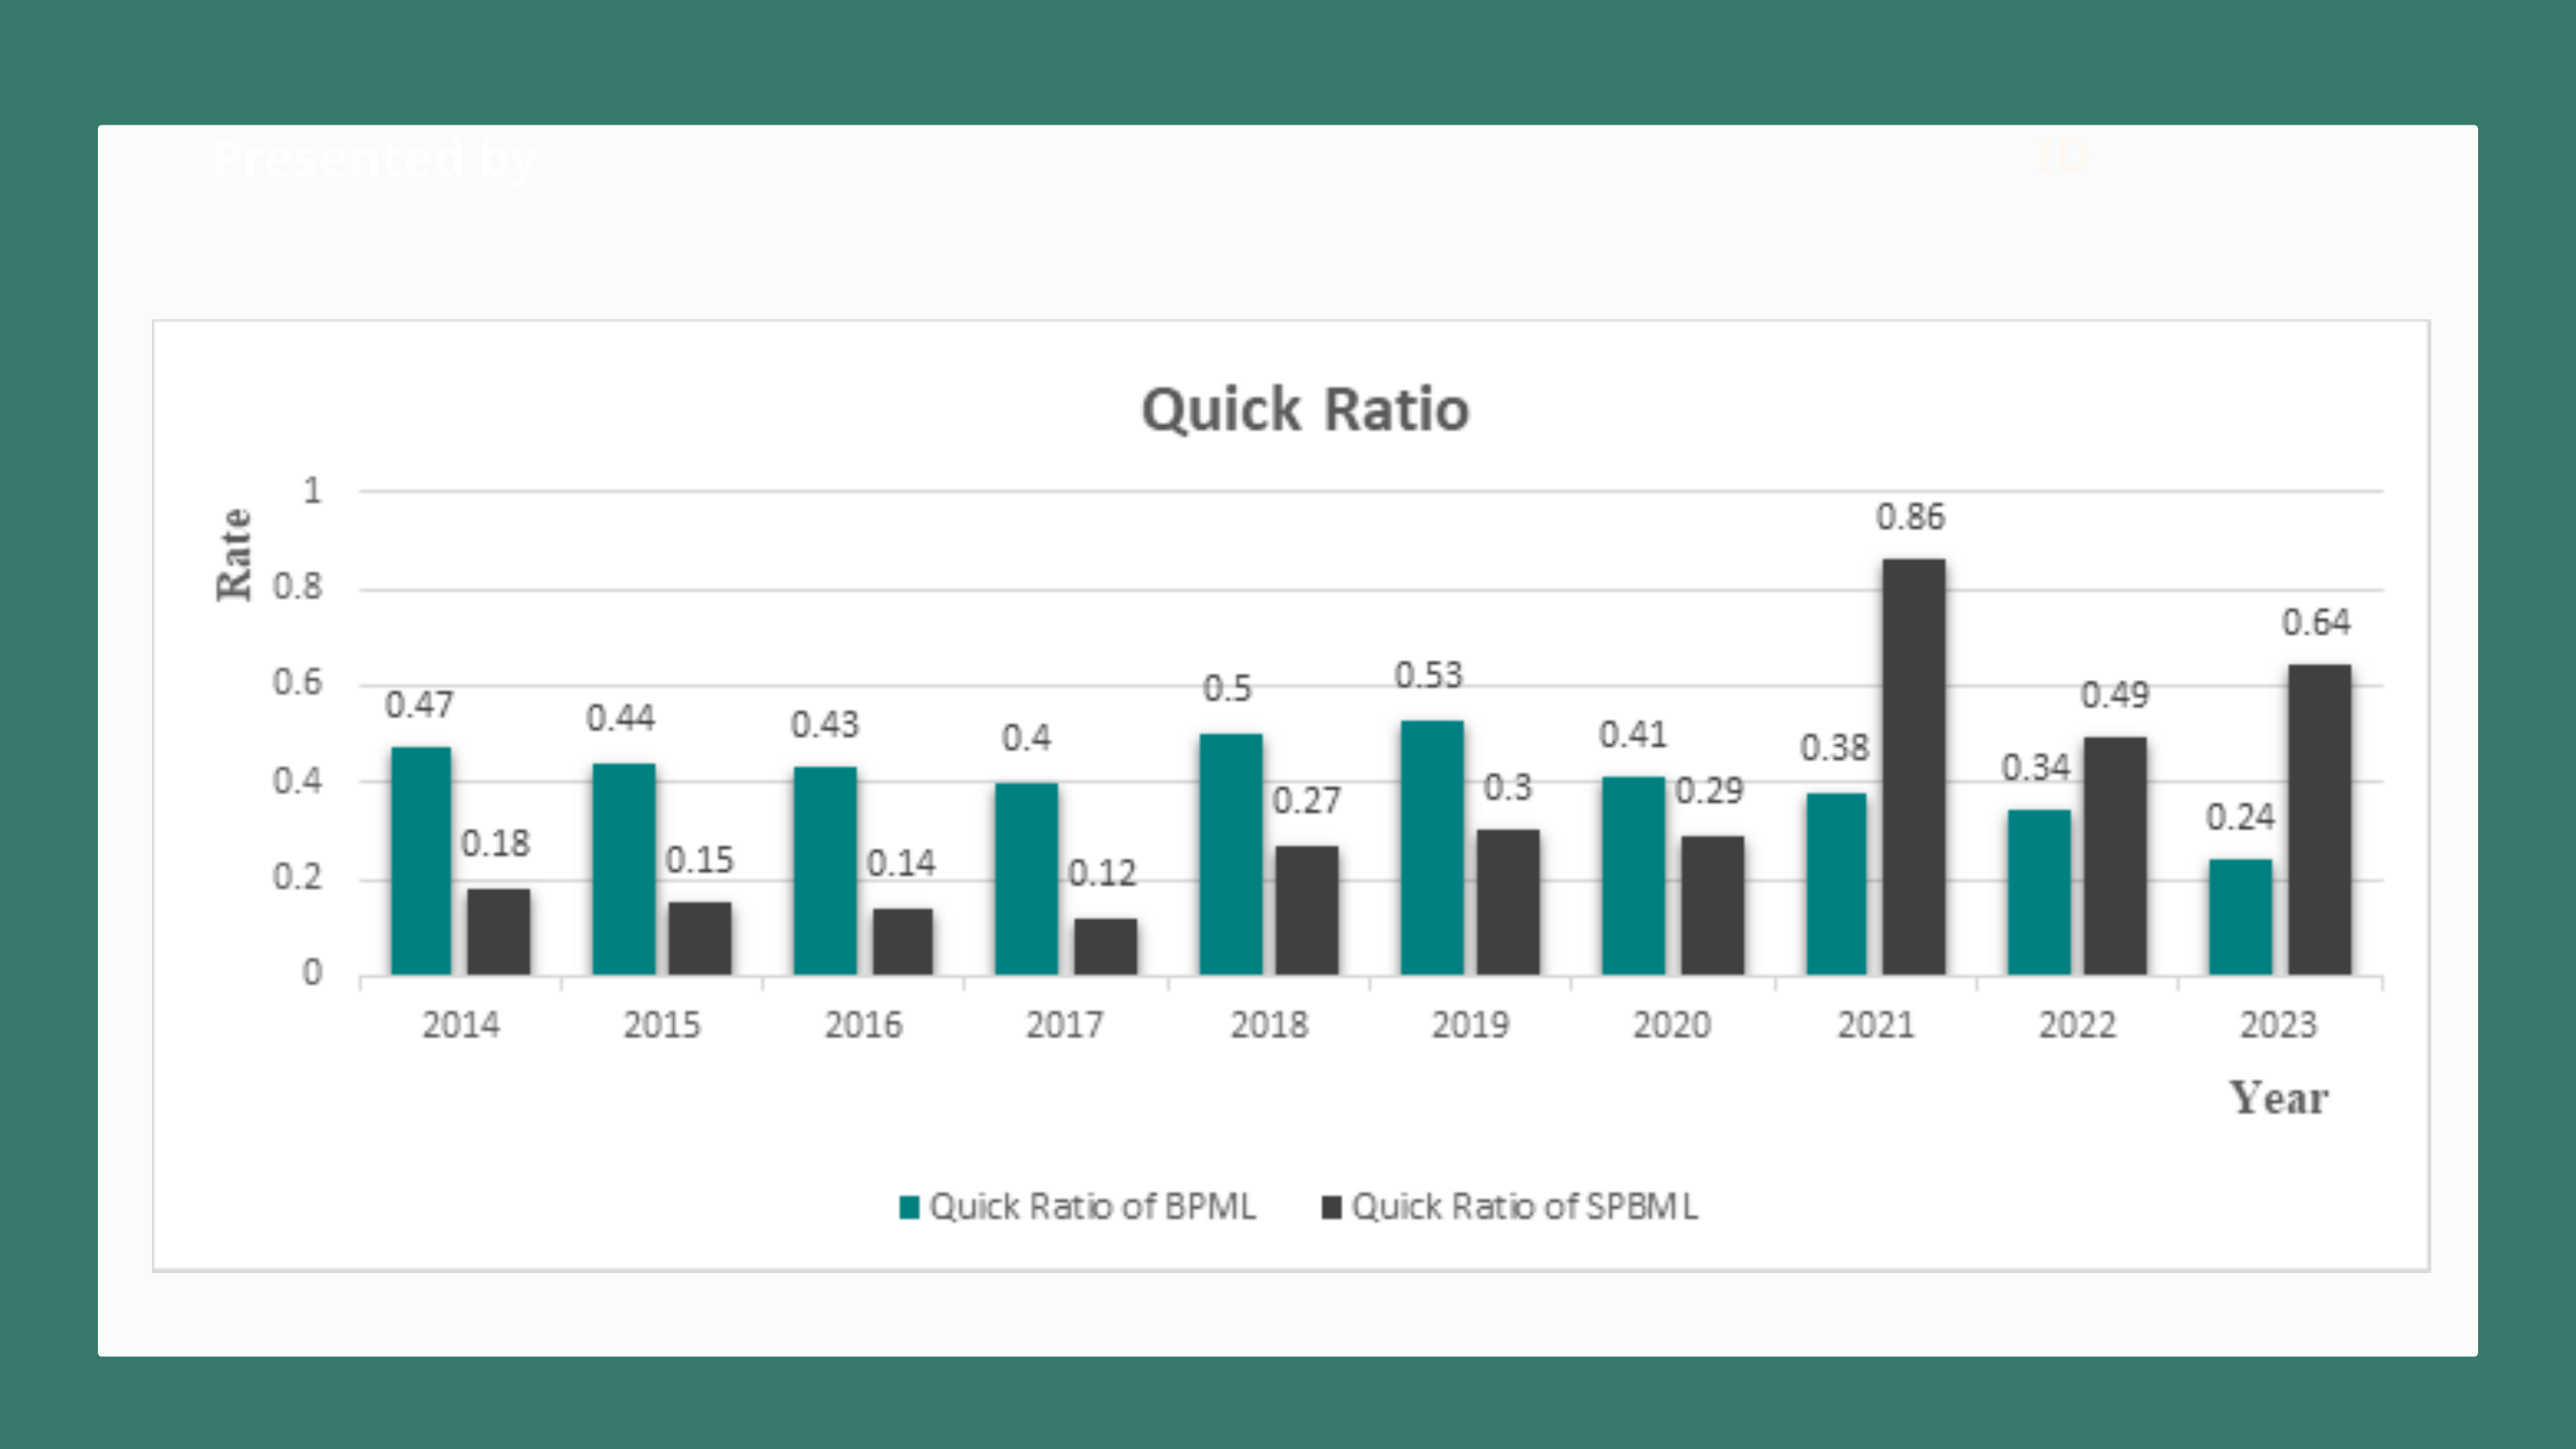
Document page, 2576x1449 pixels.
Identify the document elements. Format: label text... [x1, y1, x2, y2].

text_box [97, 124, 2479, 1357]
text_box ID [2035, 112, 2576, 184]
text_box Presented by [210, 116, 1227, 123]
